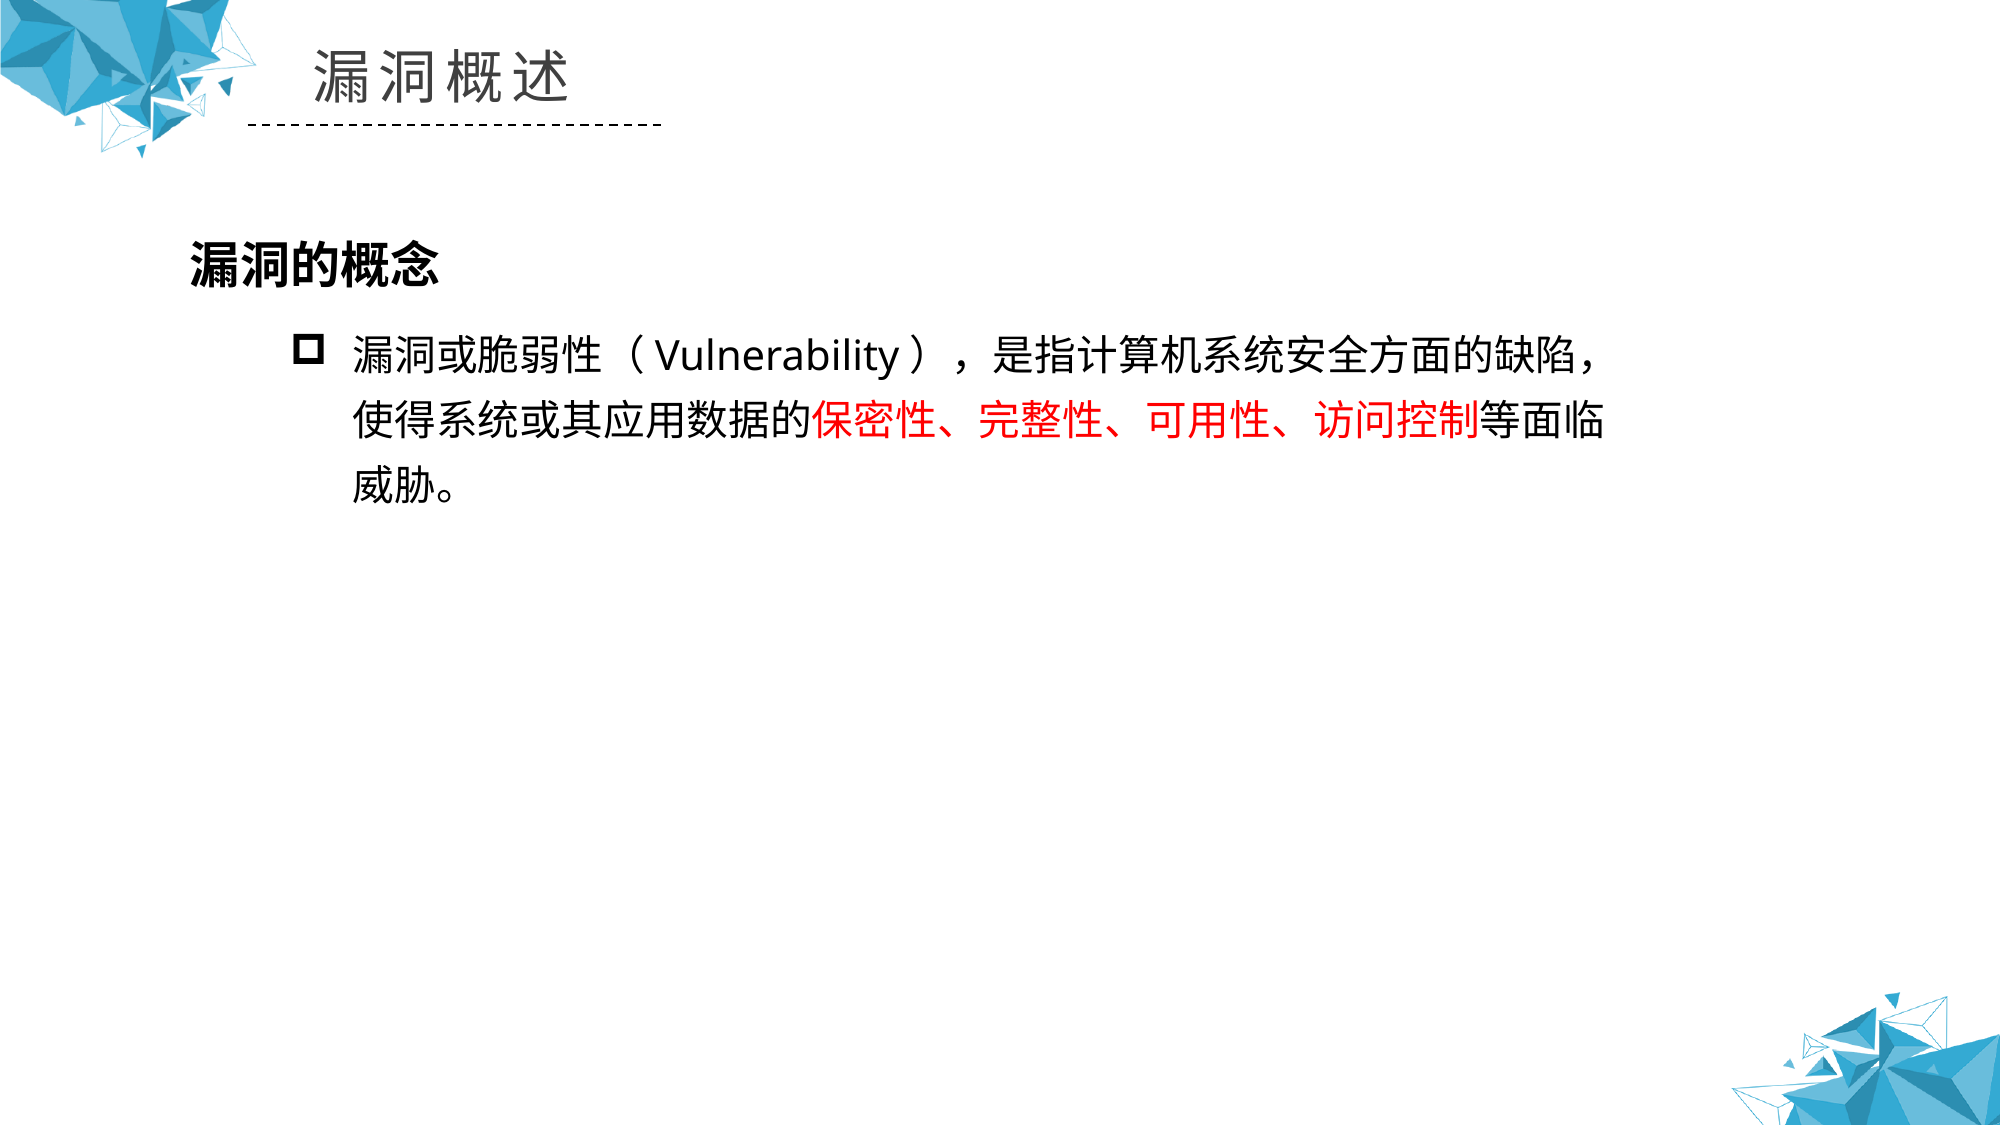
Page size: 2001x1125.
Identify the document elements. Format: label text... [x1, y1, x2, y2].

picture [1688, 947, 2000, 1125]
text_box 漏洞概述 [281, 32, 666, 118]
text_box 漏洞的概念 漏洞或脆弱性（Vulnerability），是指计算机系统安全方面的缺陷，使得系统或其应用数据的保密性、完整性、可用性、访问控制等面临威胁。 [175, 207, 1650, 517]
picture [0, 0, 281, 169]
